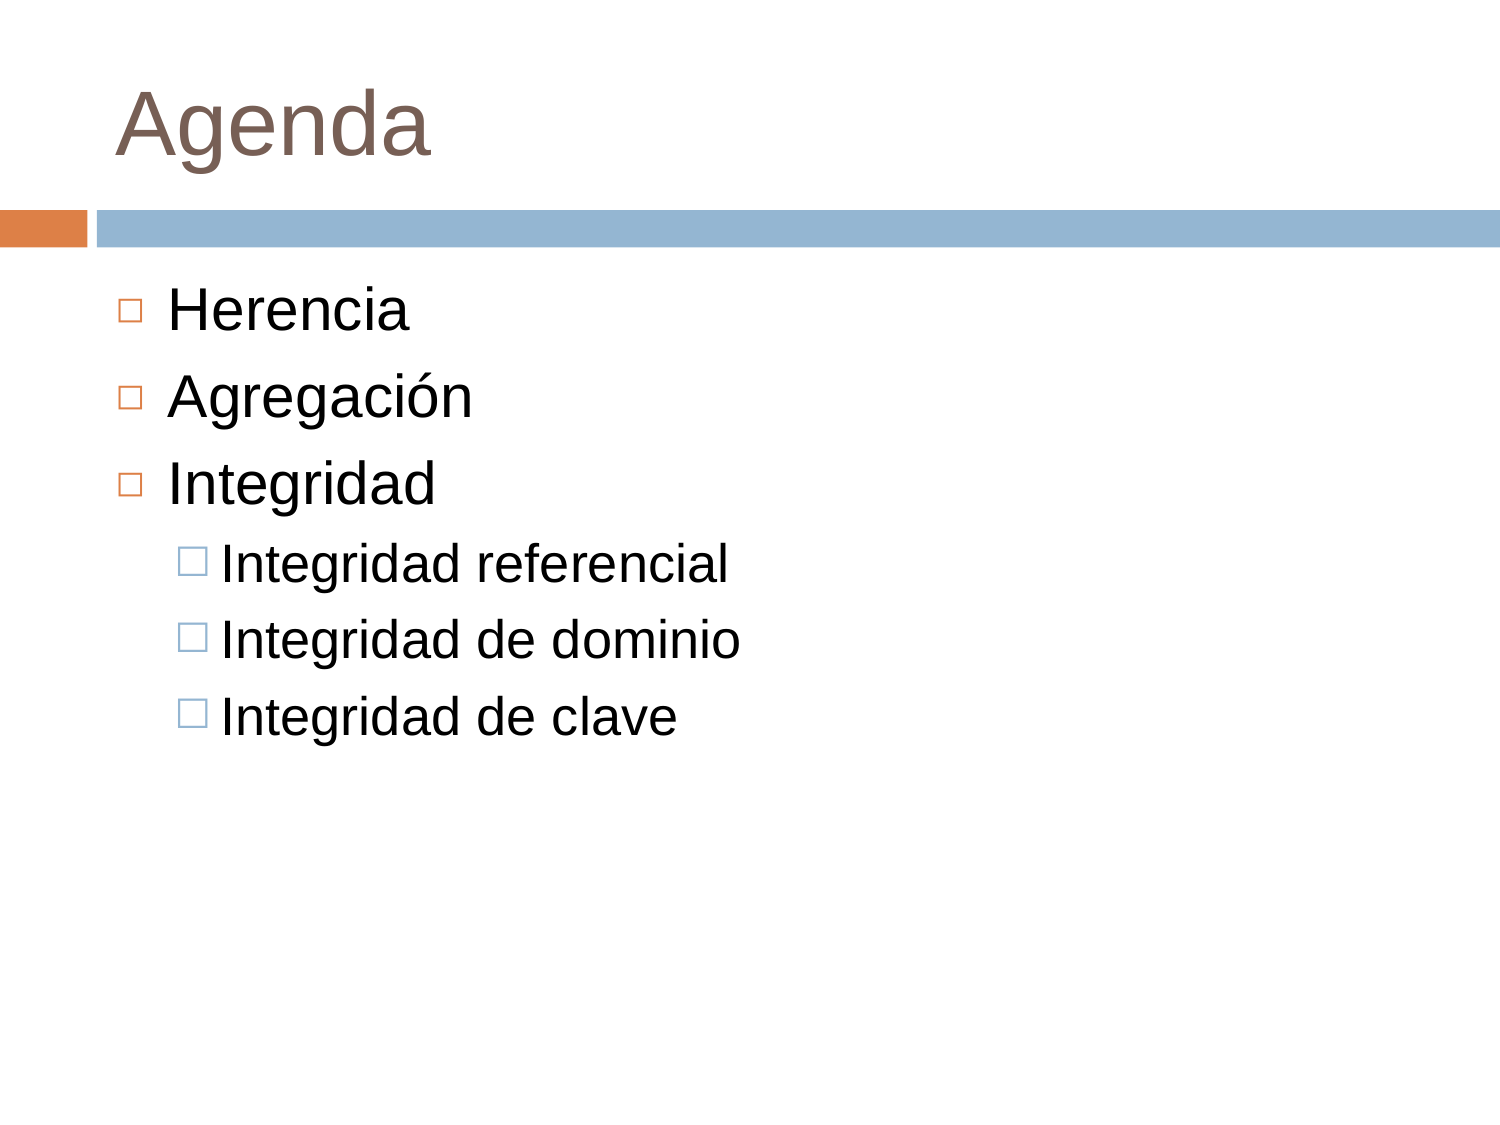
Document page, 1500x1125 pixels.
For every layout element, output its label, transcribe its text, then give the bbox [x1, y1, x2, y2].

title Agenda [100, 37, 1438, 200]
list Herencia Agregación Integridad Integridad referencial Integridad de dominio Integridad de clave [100, 262, 1438, 1000]
